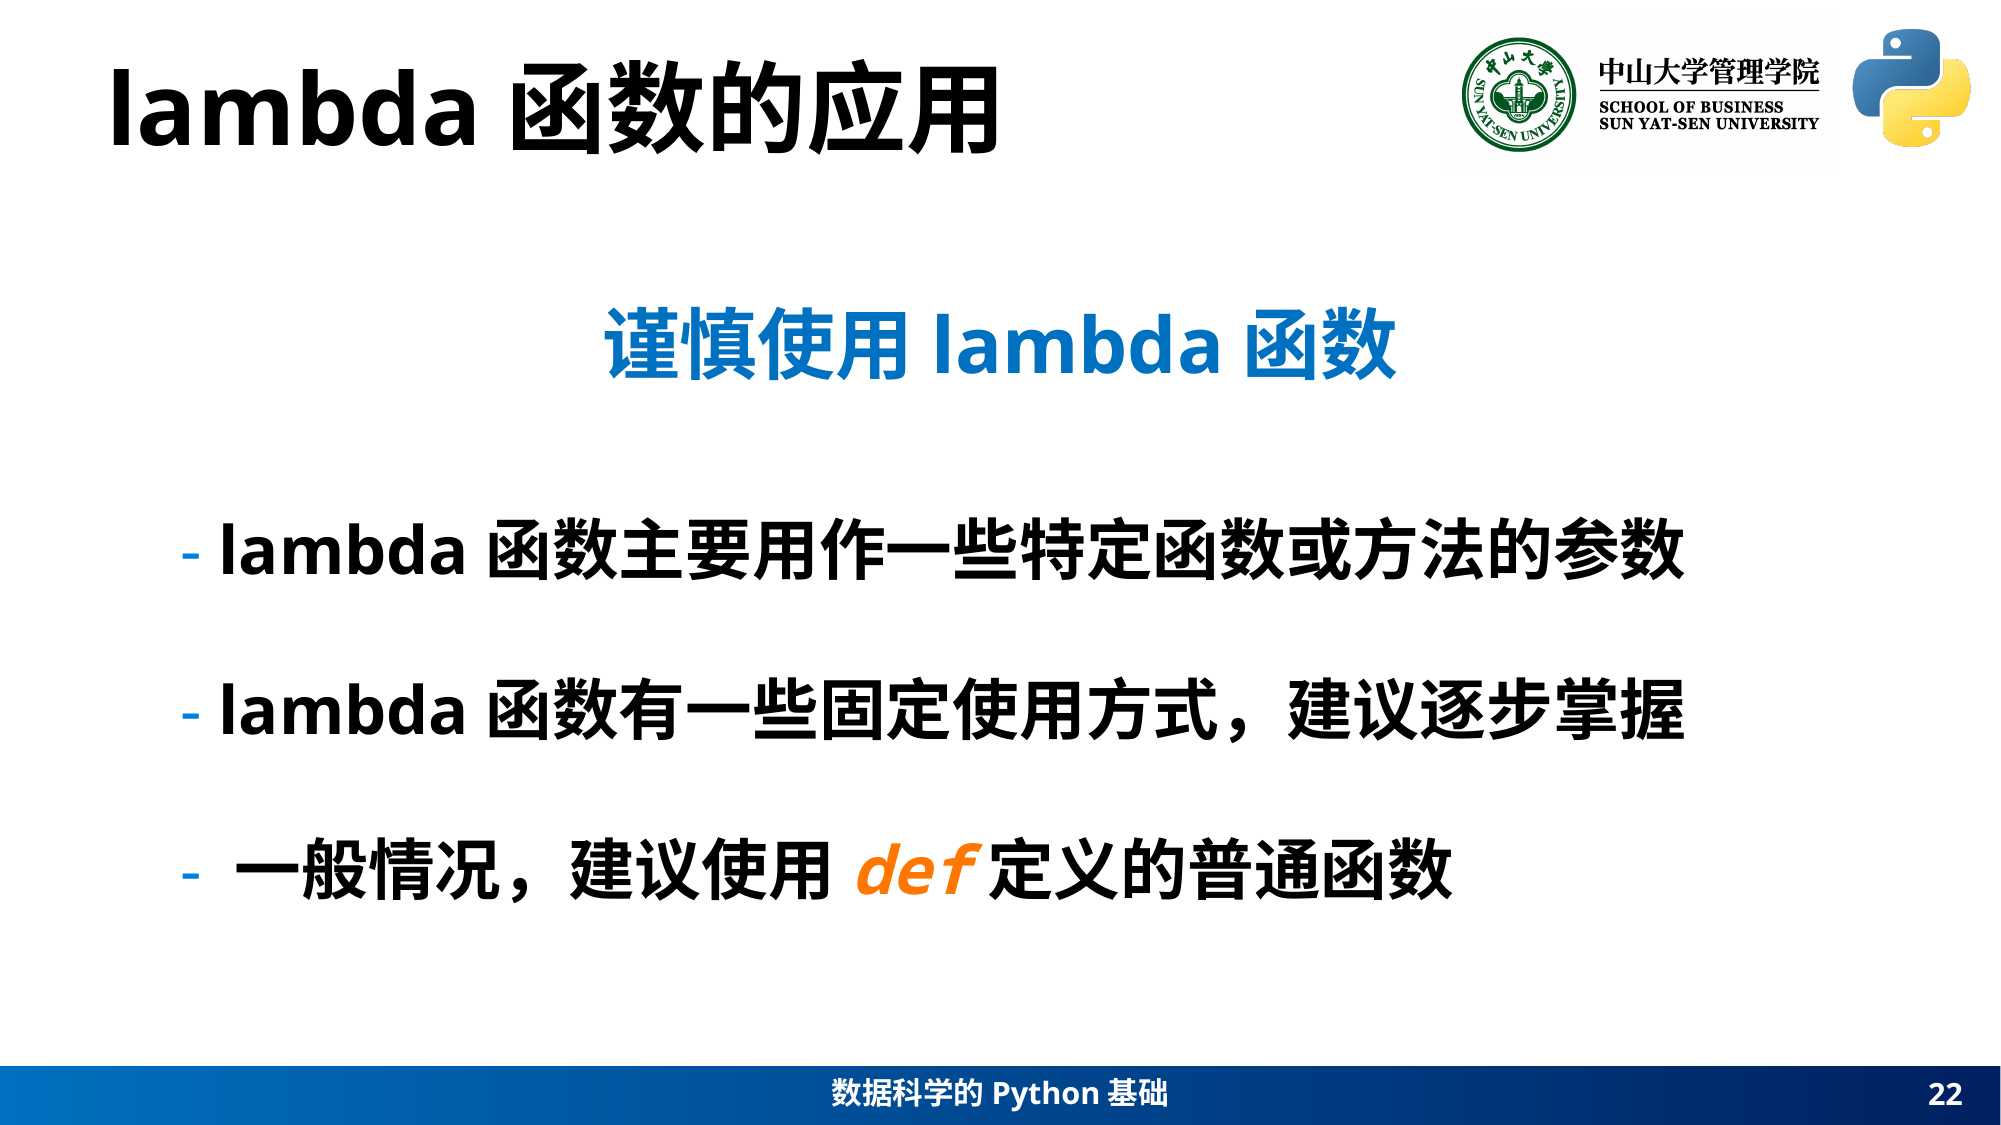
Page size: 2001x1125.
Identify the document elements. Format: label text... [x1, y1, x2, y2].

text_box lambda函数的应用 [102, 7, 2000, 170]
text_box 谨慎使用lambda函数 [0, 287, 2000, 397]
text_box - lambda函数主要用作一些特定函数或方法的参数 - lambda函数有一些固定使用方式，建议逐步掌握 - 一般情况，建议使用def定义的普通函数 [165, 420, 2000, 916]
